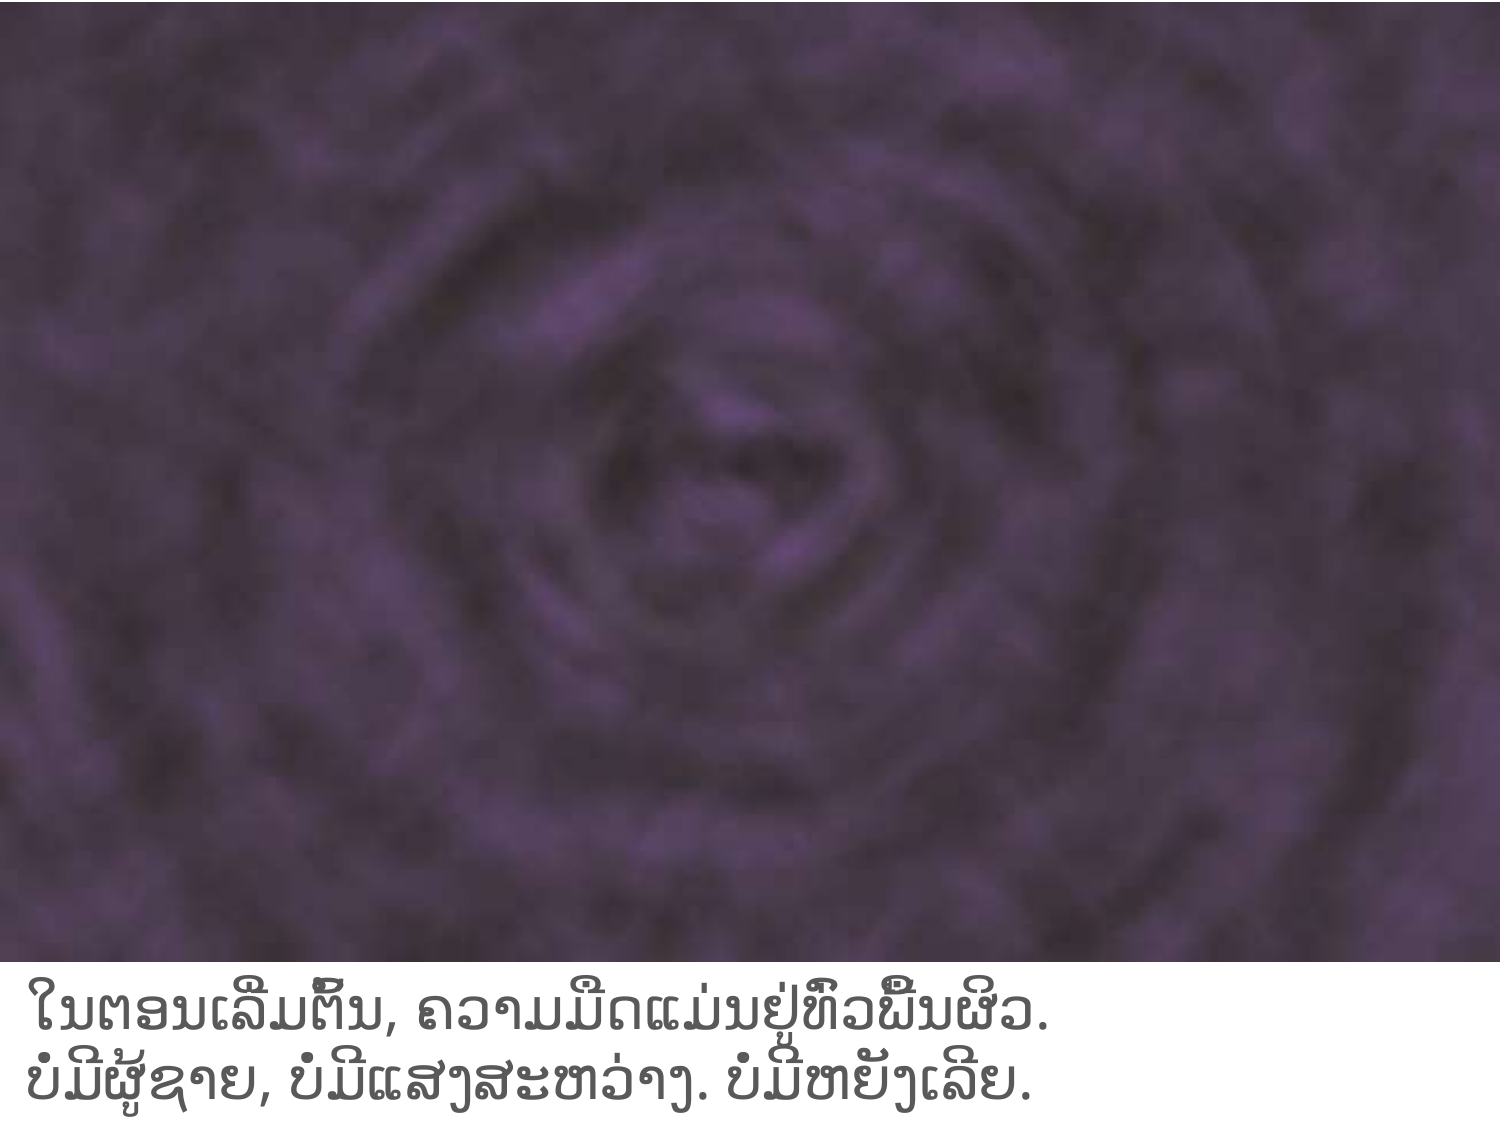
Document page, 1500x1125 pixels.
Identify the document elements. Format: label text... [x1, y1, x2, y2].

text_box ໃນຕອນເລີ່ມຕົ້ນ, ຄວາມມືດແມ່ນຢູ່ທົ່ວພື້ນຜິວ. ບໍ່ມີຜູ້ຊາຍ, ບໍ່ມີແສງສະຫວ່າງ. ບໍ່ມີຫຍັງເລີຍ. [11, 970, 1483, 1119]
picture [0, 1, 1500, 962]
